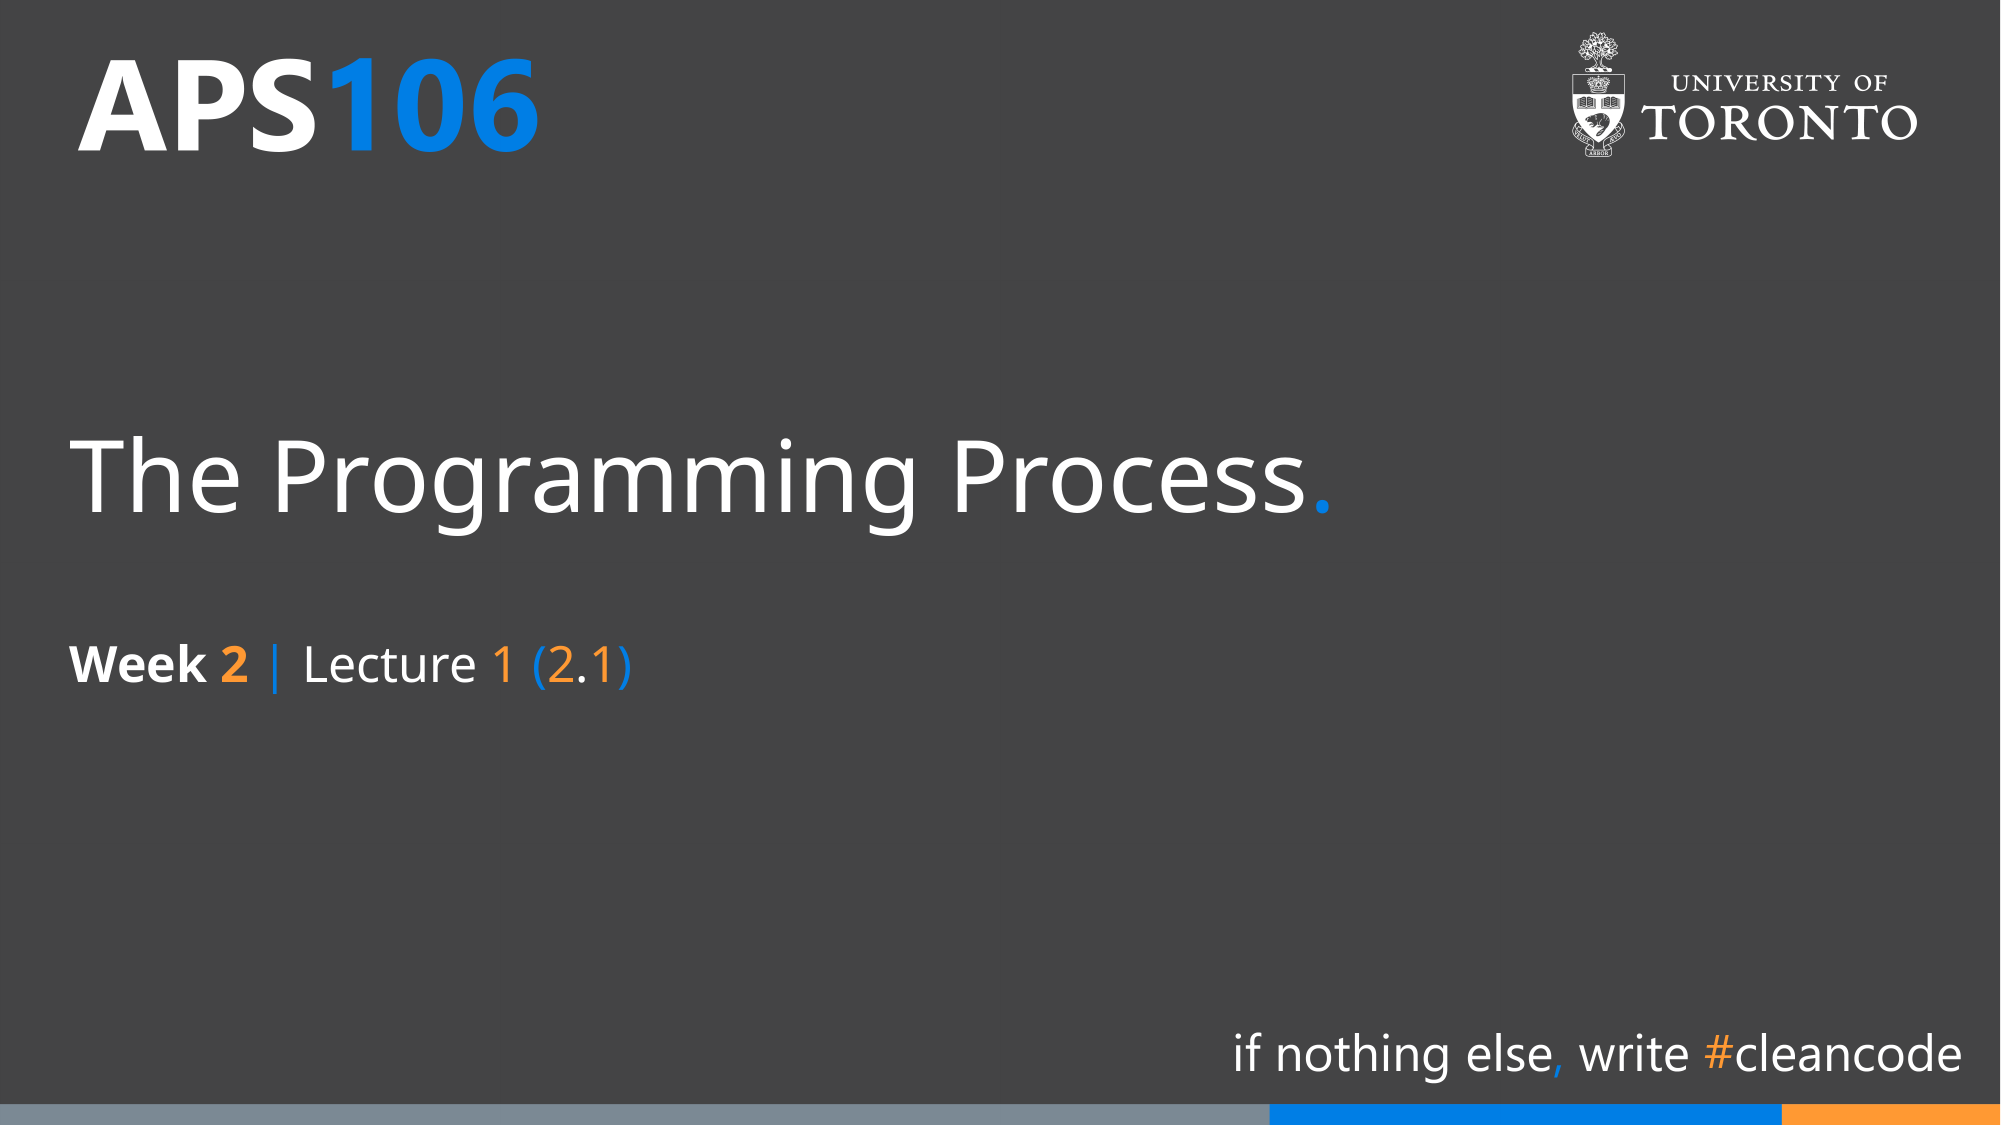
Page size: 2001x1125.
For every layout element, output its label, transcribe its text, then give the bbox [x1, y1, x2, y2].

title The Programming Process. [55, 395, 1924, 542]
subtitle Week 2 | Lecture 1 (2.1) [55, 631, 1924, 903]
picture [0, 0, 2001, 1125]
